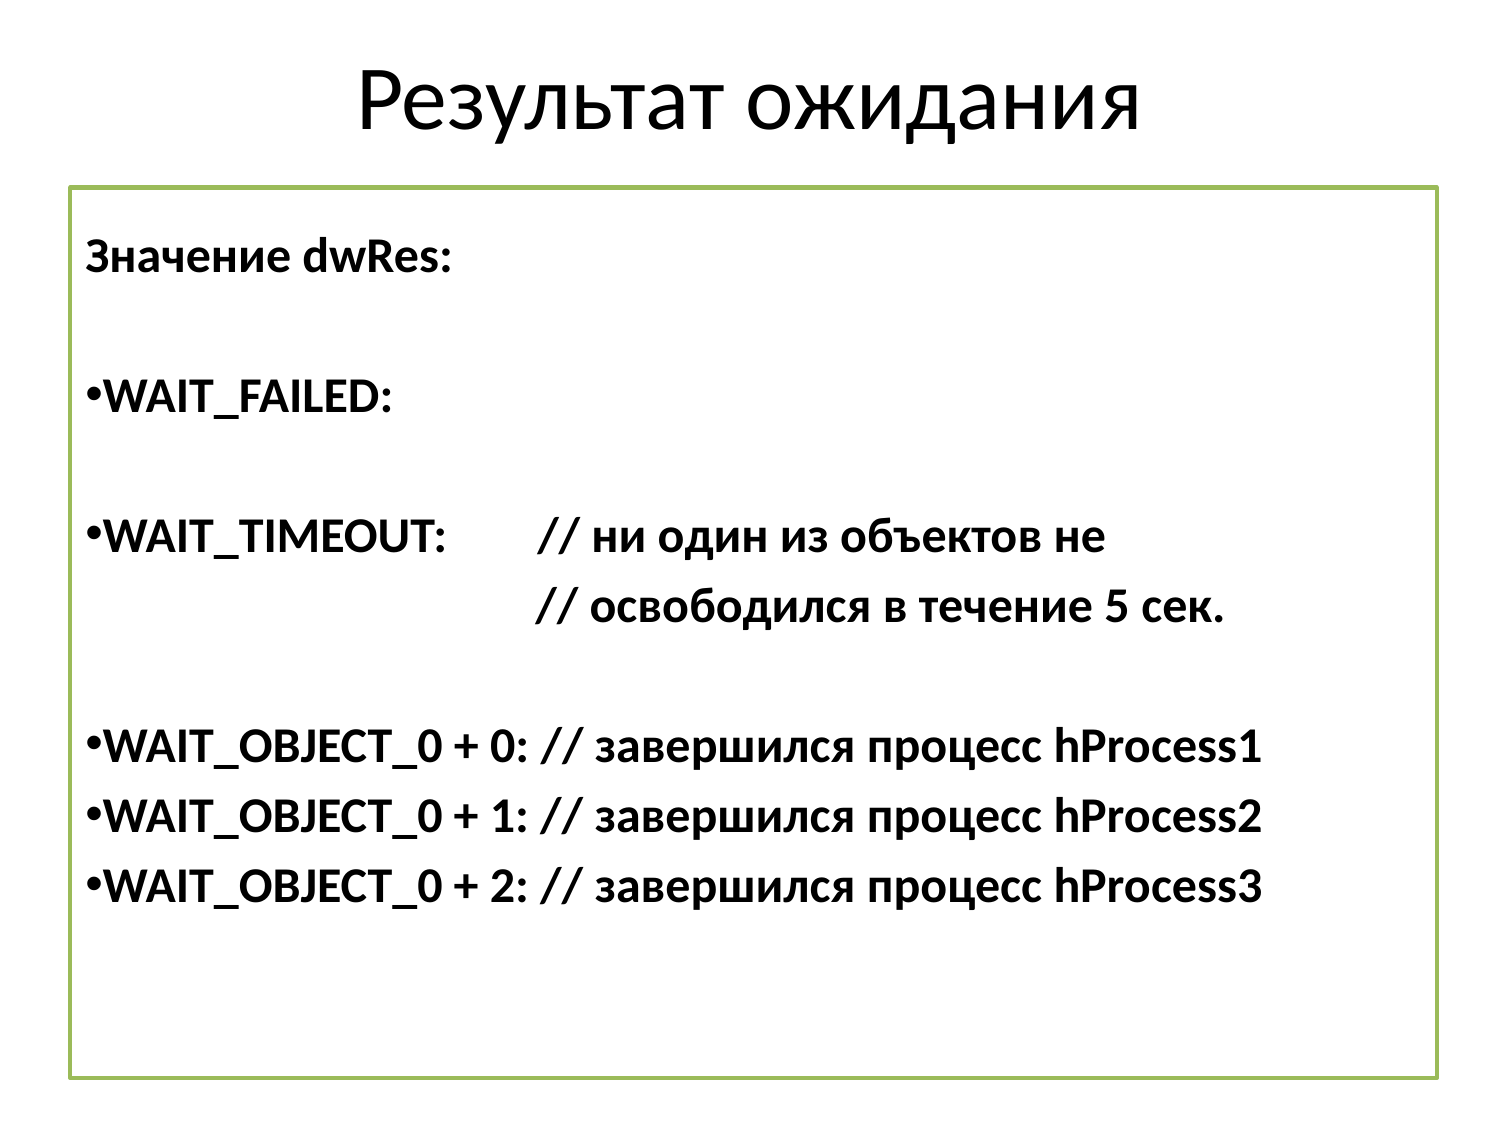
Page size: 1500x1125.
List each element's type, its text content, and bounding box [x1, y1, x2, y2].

list Значение dwRes: WAIT_FAILED: WAIT_TIMEOUT: // ни один из объектов не // освободился в течение 5 cек. WAIT_OBJECT_0 + 0: // завершился процесс hProcess1 WAIT_OBJECT_0 + 1: // завершился процесс hProcess2 WAIT_OBJECT_0 + 2: // завершился процесс hProcess3 [68, 185, 1439, 1080]
title Результат ожидания [75, 45, 1425, 141]
